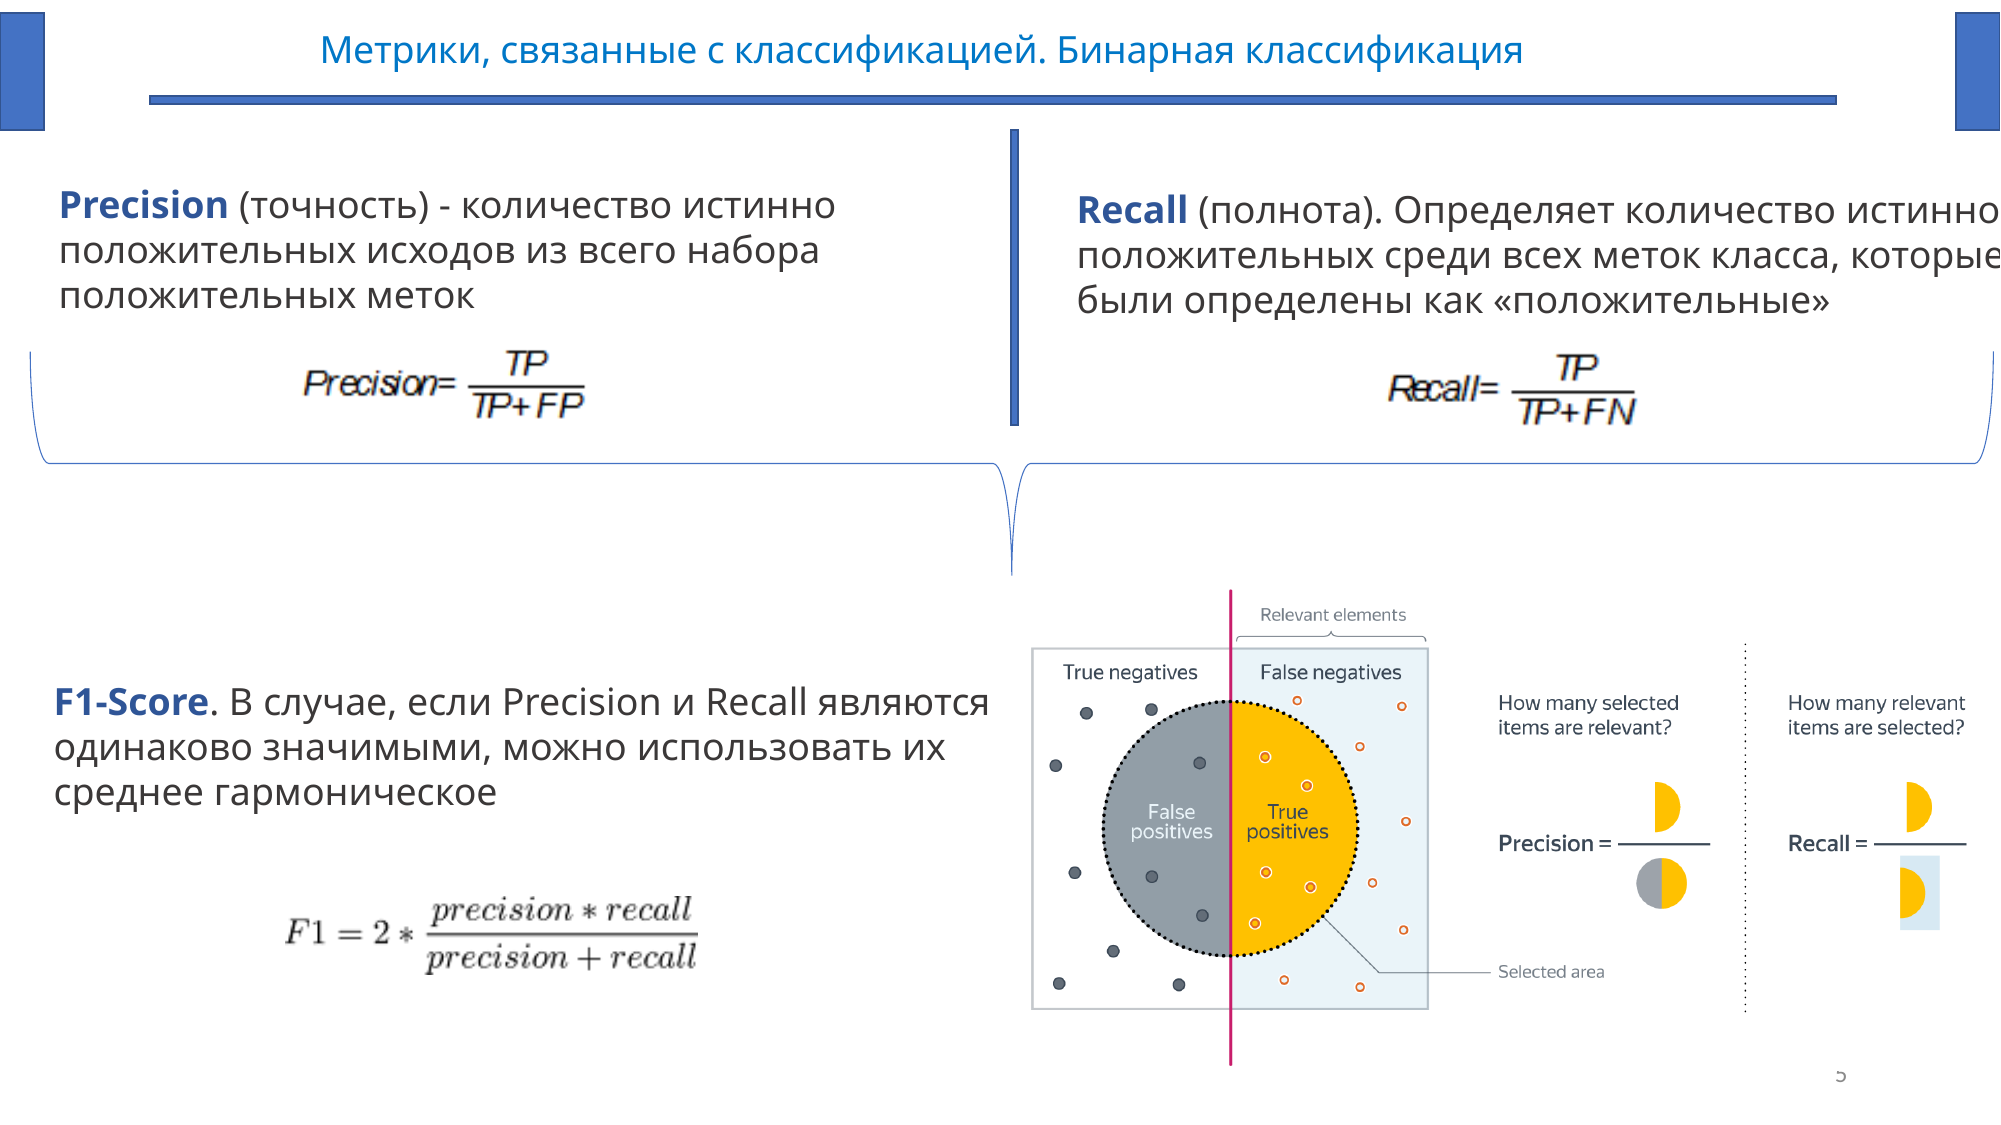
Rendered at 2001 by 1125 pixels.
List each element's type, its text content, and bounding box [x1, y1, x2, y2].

text_box [29, 351, 1994, 576]
picture [284, 319, 639, 435]
slide_number 5 [1412, 1071, 1863, 1103]
picture [1022, 559, 1994, 1071]
text_box F1-Score. В случае, если Precision и Recall являются одинаково значимыми, можно использовать их среднее гармоническое [38, 670, 1022, 821]
text_box Recall (полнота). Определяет количество истинно положительных среди всех меток класса, которые были определены как «положительные» [1061, 178, 2000, 329]
text_box [149, 95, 1837, 105]
text_box [0, 12, 45, 131]
picture [284, 896, 698, 975]
text_box [1010, 129, 1019, 351]
picture [1361, 332, 1699, 460]
text_box Метрики, связанные с классификацией. Бинарная классификация [317, 23, 1743, 71]
text_box [1955, 12, 2000, 131]
text_box Precision (точность) - количество истинно положительных исходов из всего набора положительных меток [43, 173, 946, 324]
